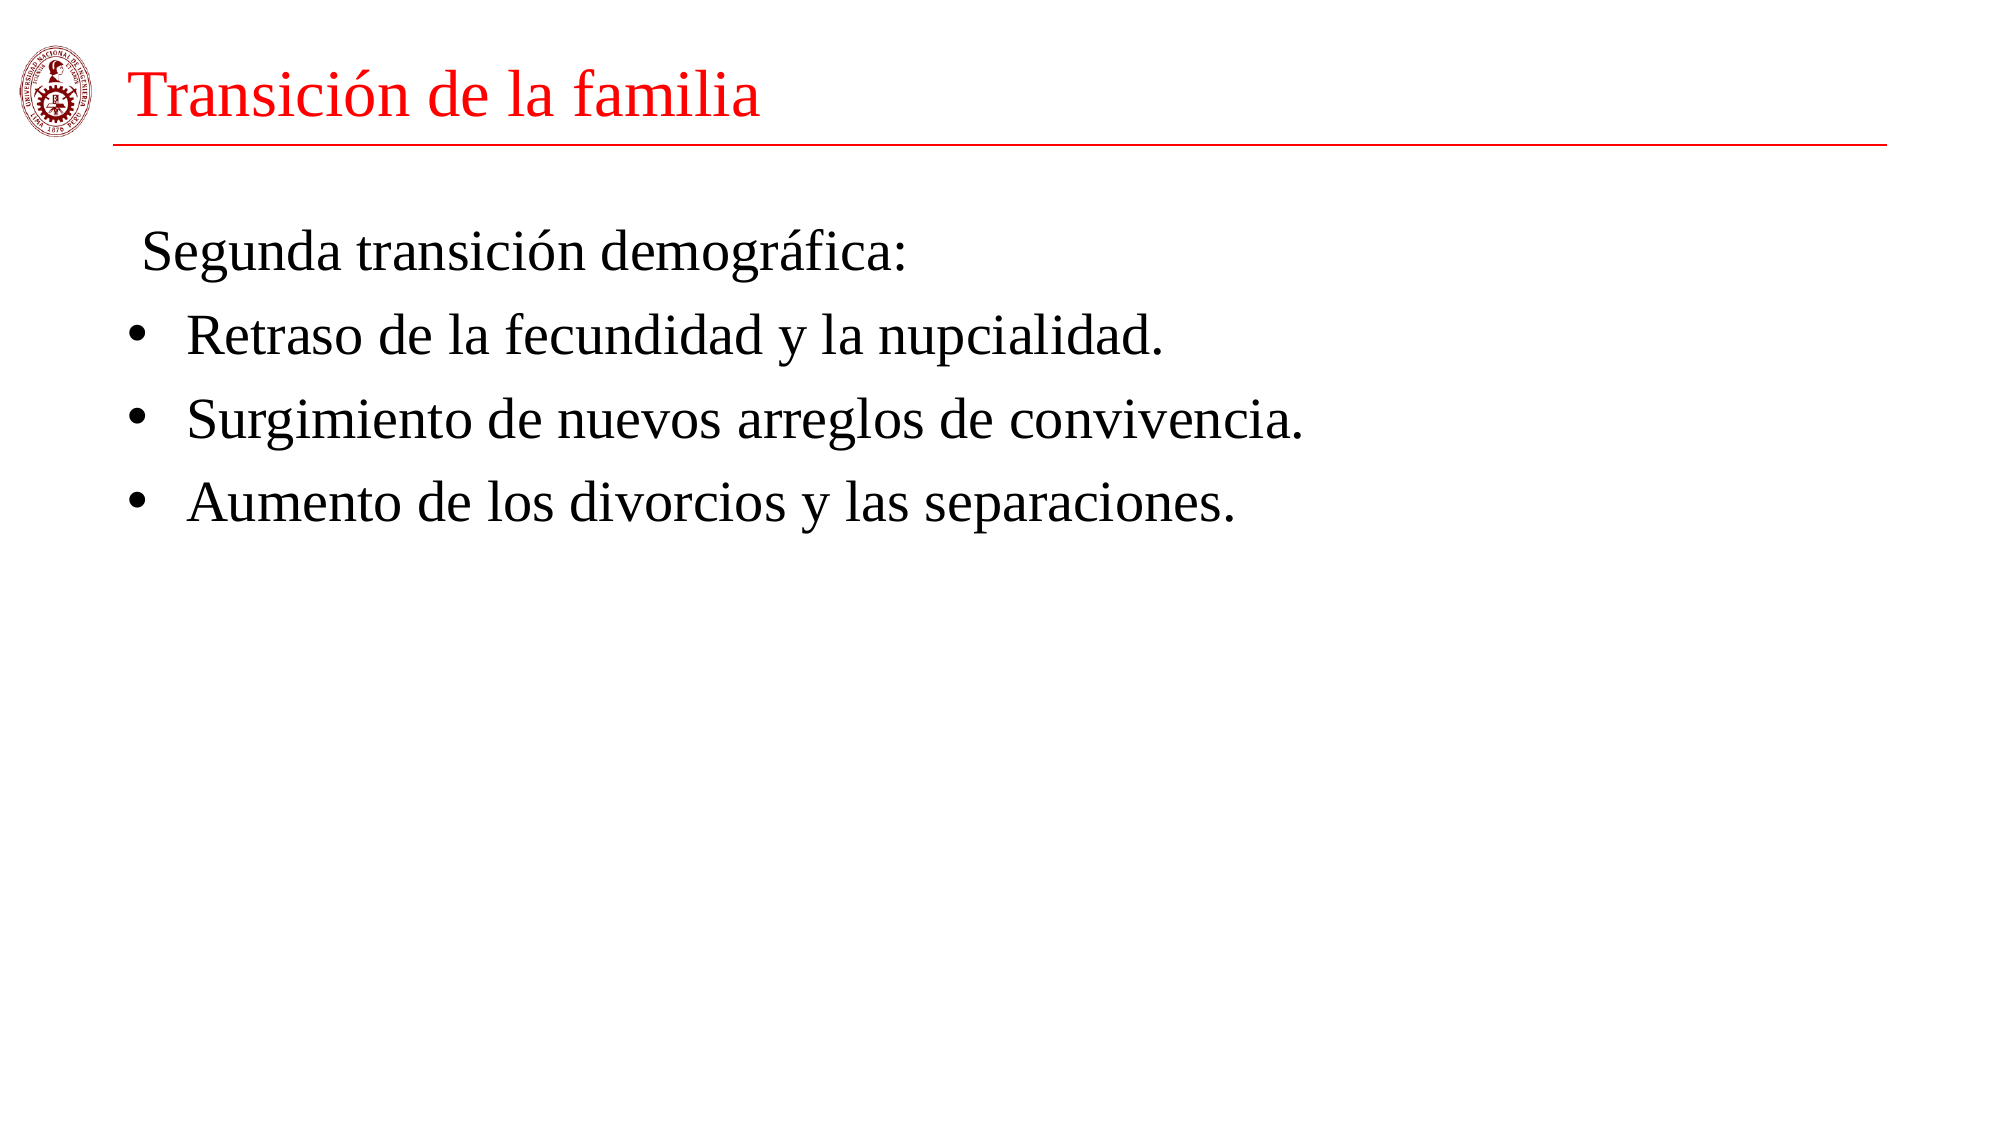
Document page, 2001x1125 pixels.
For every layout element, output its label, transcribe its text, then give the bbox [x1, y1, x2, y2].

list Segunda transición demográfica: Retraso de la fecundidad y la nupcialidad. Surgimiento de nuevos arreglos de convivencia. Aumento de los divorcios y las separaciones. [112, 213, 1887, 1031]
picture [15, 39, 98, 145]
title Transición de la familia [112, 53, 1887, 135]
